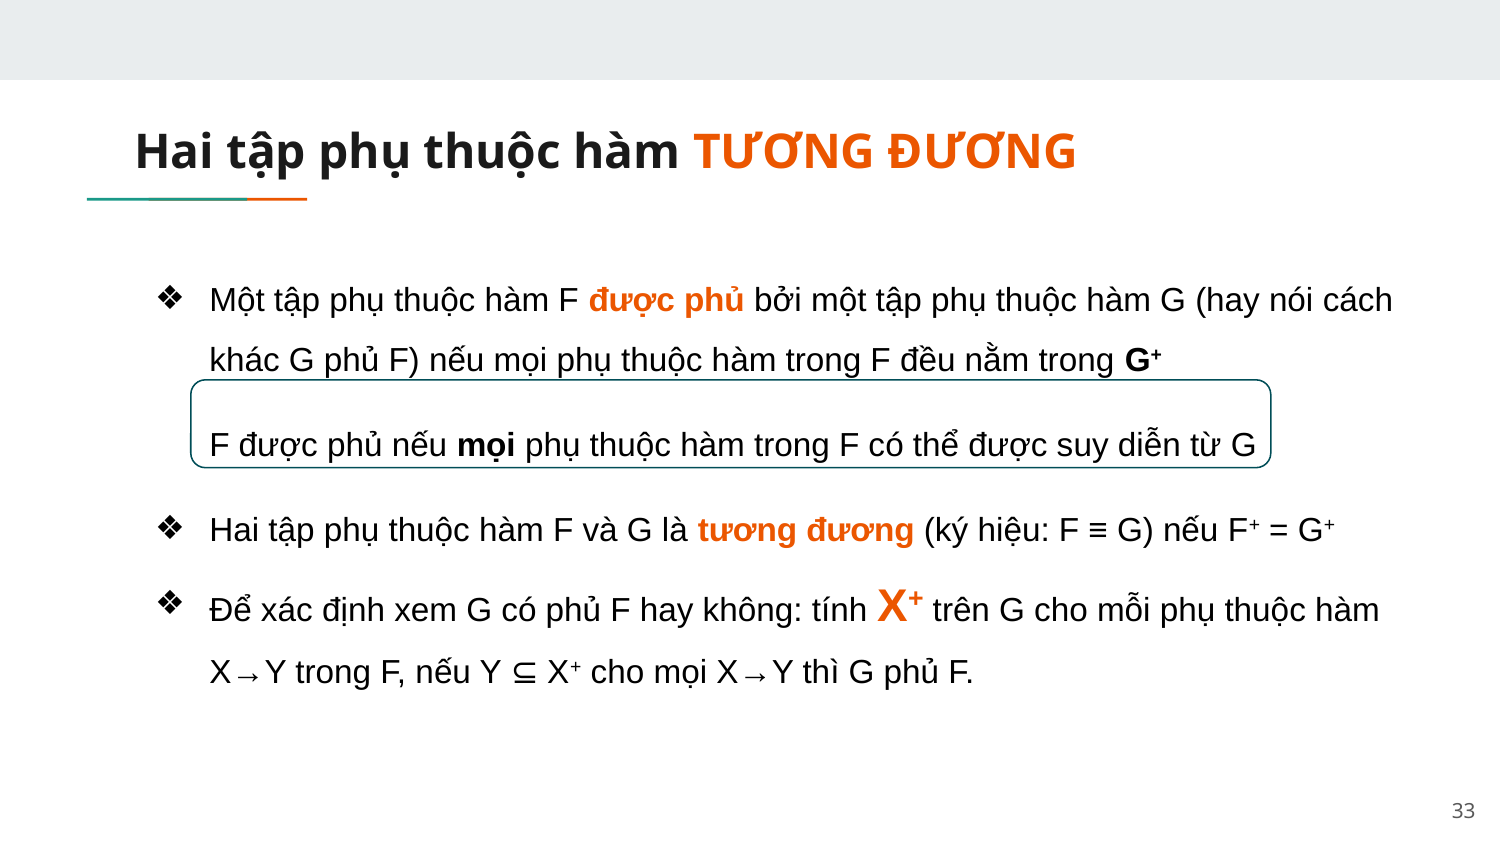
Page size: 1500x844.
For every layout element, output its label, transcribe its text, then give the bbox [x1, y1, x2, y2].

title Hai tập phụ thuộc hàm TƯƠNG ĐƯƠNG [119, 105, 1381, 194]
slide_number ‹#› [1411, 779, 1491, 844]
list Một tập phụ thuộc hàm F được phủ bởi một tập phụ thuộc hàm G (hay nói cách khác G phủ F) nếu mọi phụ thuộc hàm trong F đều nằm trong G+ F được phủ nếu mọi phụ thuộc hàm trong F có thể được suy diễn từ G Hai tập phụ thuộc hàm F và G là tương đương (ký hiệu: F ≡ G) nếu F+ = G+ Để xác định xem G có phủ F hay không: tính X+ trên G cho mỗi phụ thuộc hàm X→Y trong F, nếu Y ⊆ X+ cho mọi X→Y thì G phủ F. [119, 243, 1411, 844]
